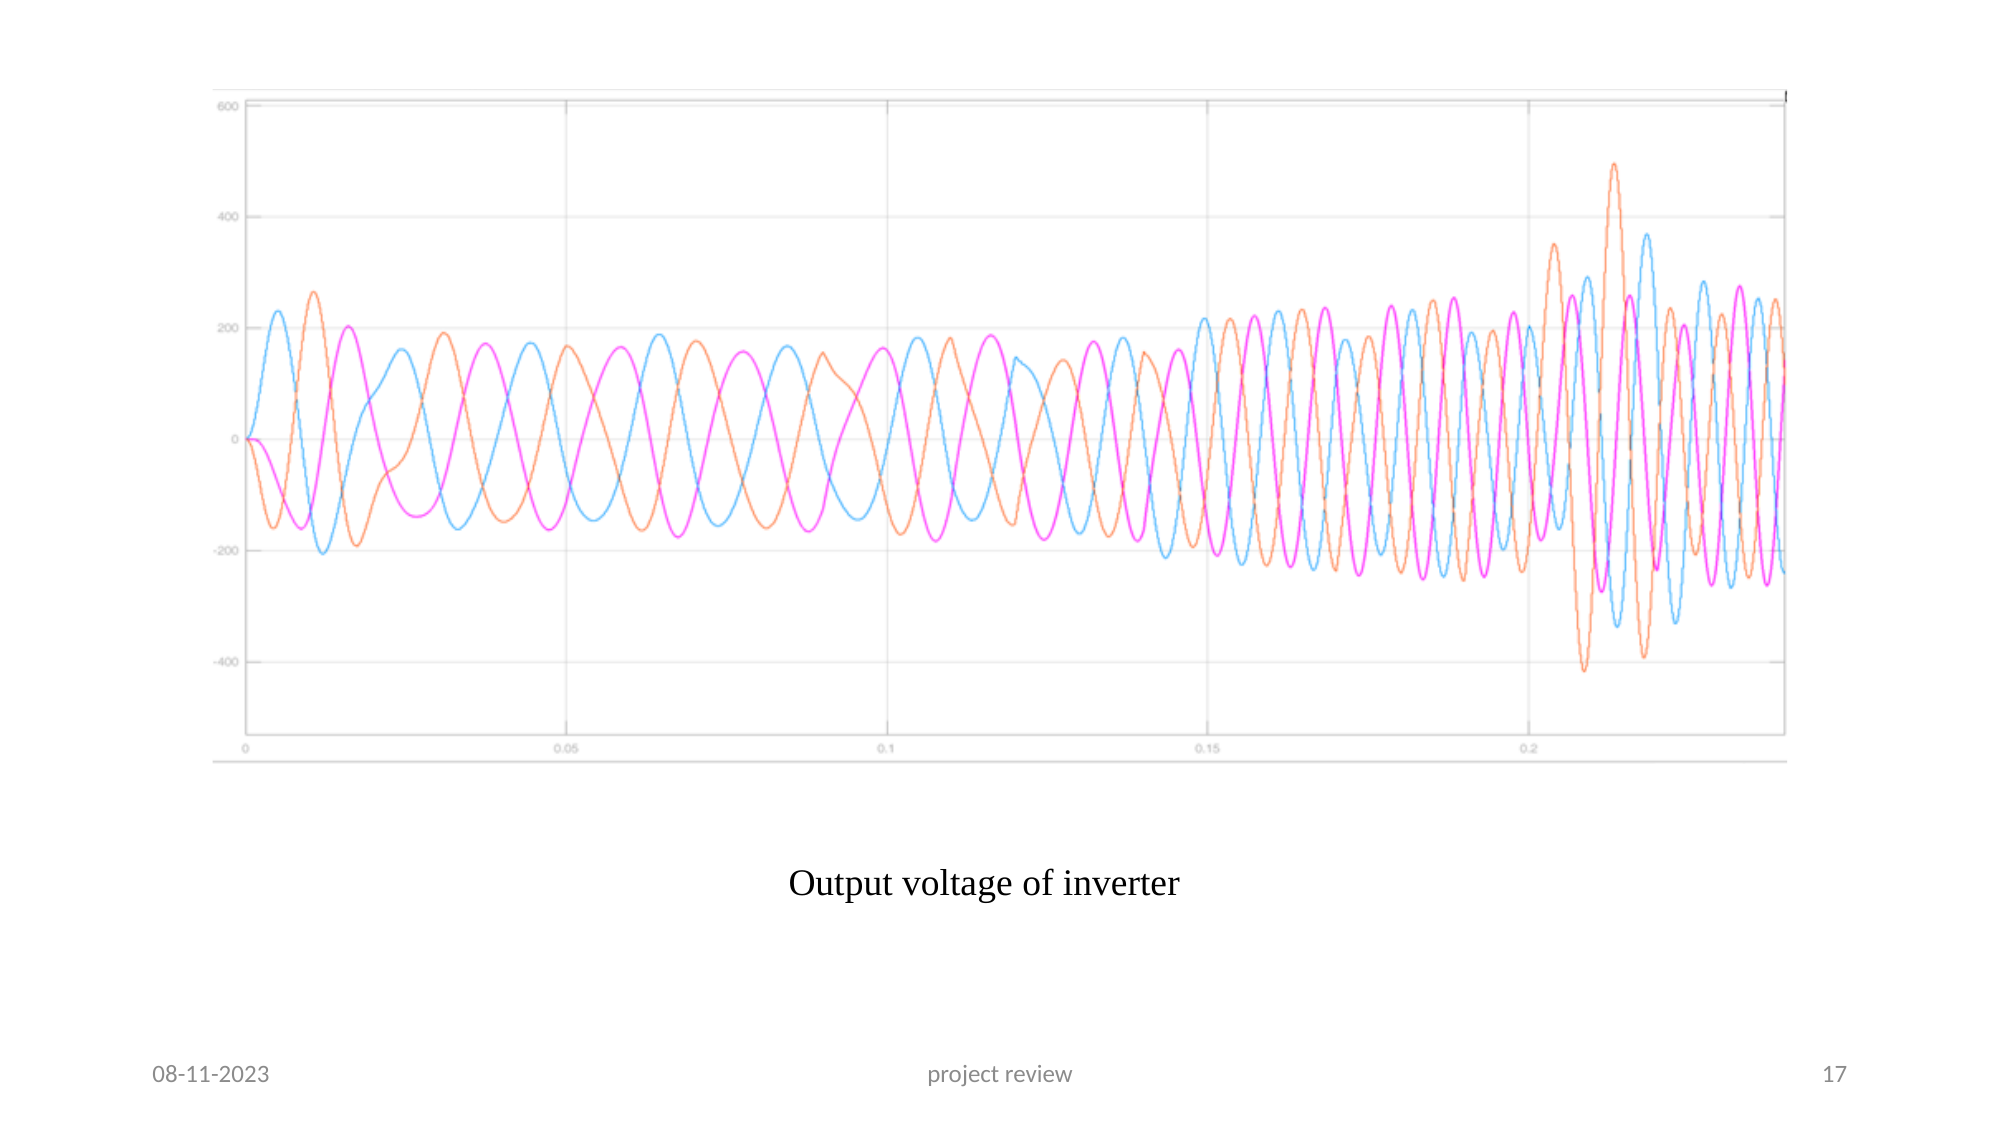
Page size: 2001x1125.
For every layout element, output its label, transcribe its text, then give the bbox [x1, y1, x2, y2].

picture [212, 89, 1788, 764]
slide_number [137, 1042, 588, 1103]
footer project review [662, 1042, 1338, 1103]
text_box Output voltage of inverter [773, 850, 1441, 955]
slide_number 17 [1412, 1042, 1863, 1103]
